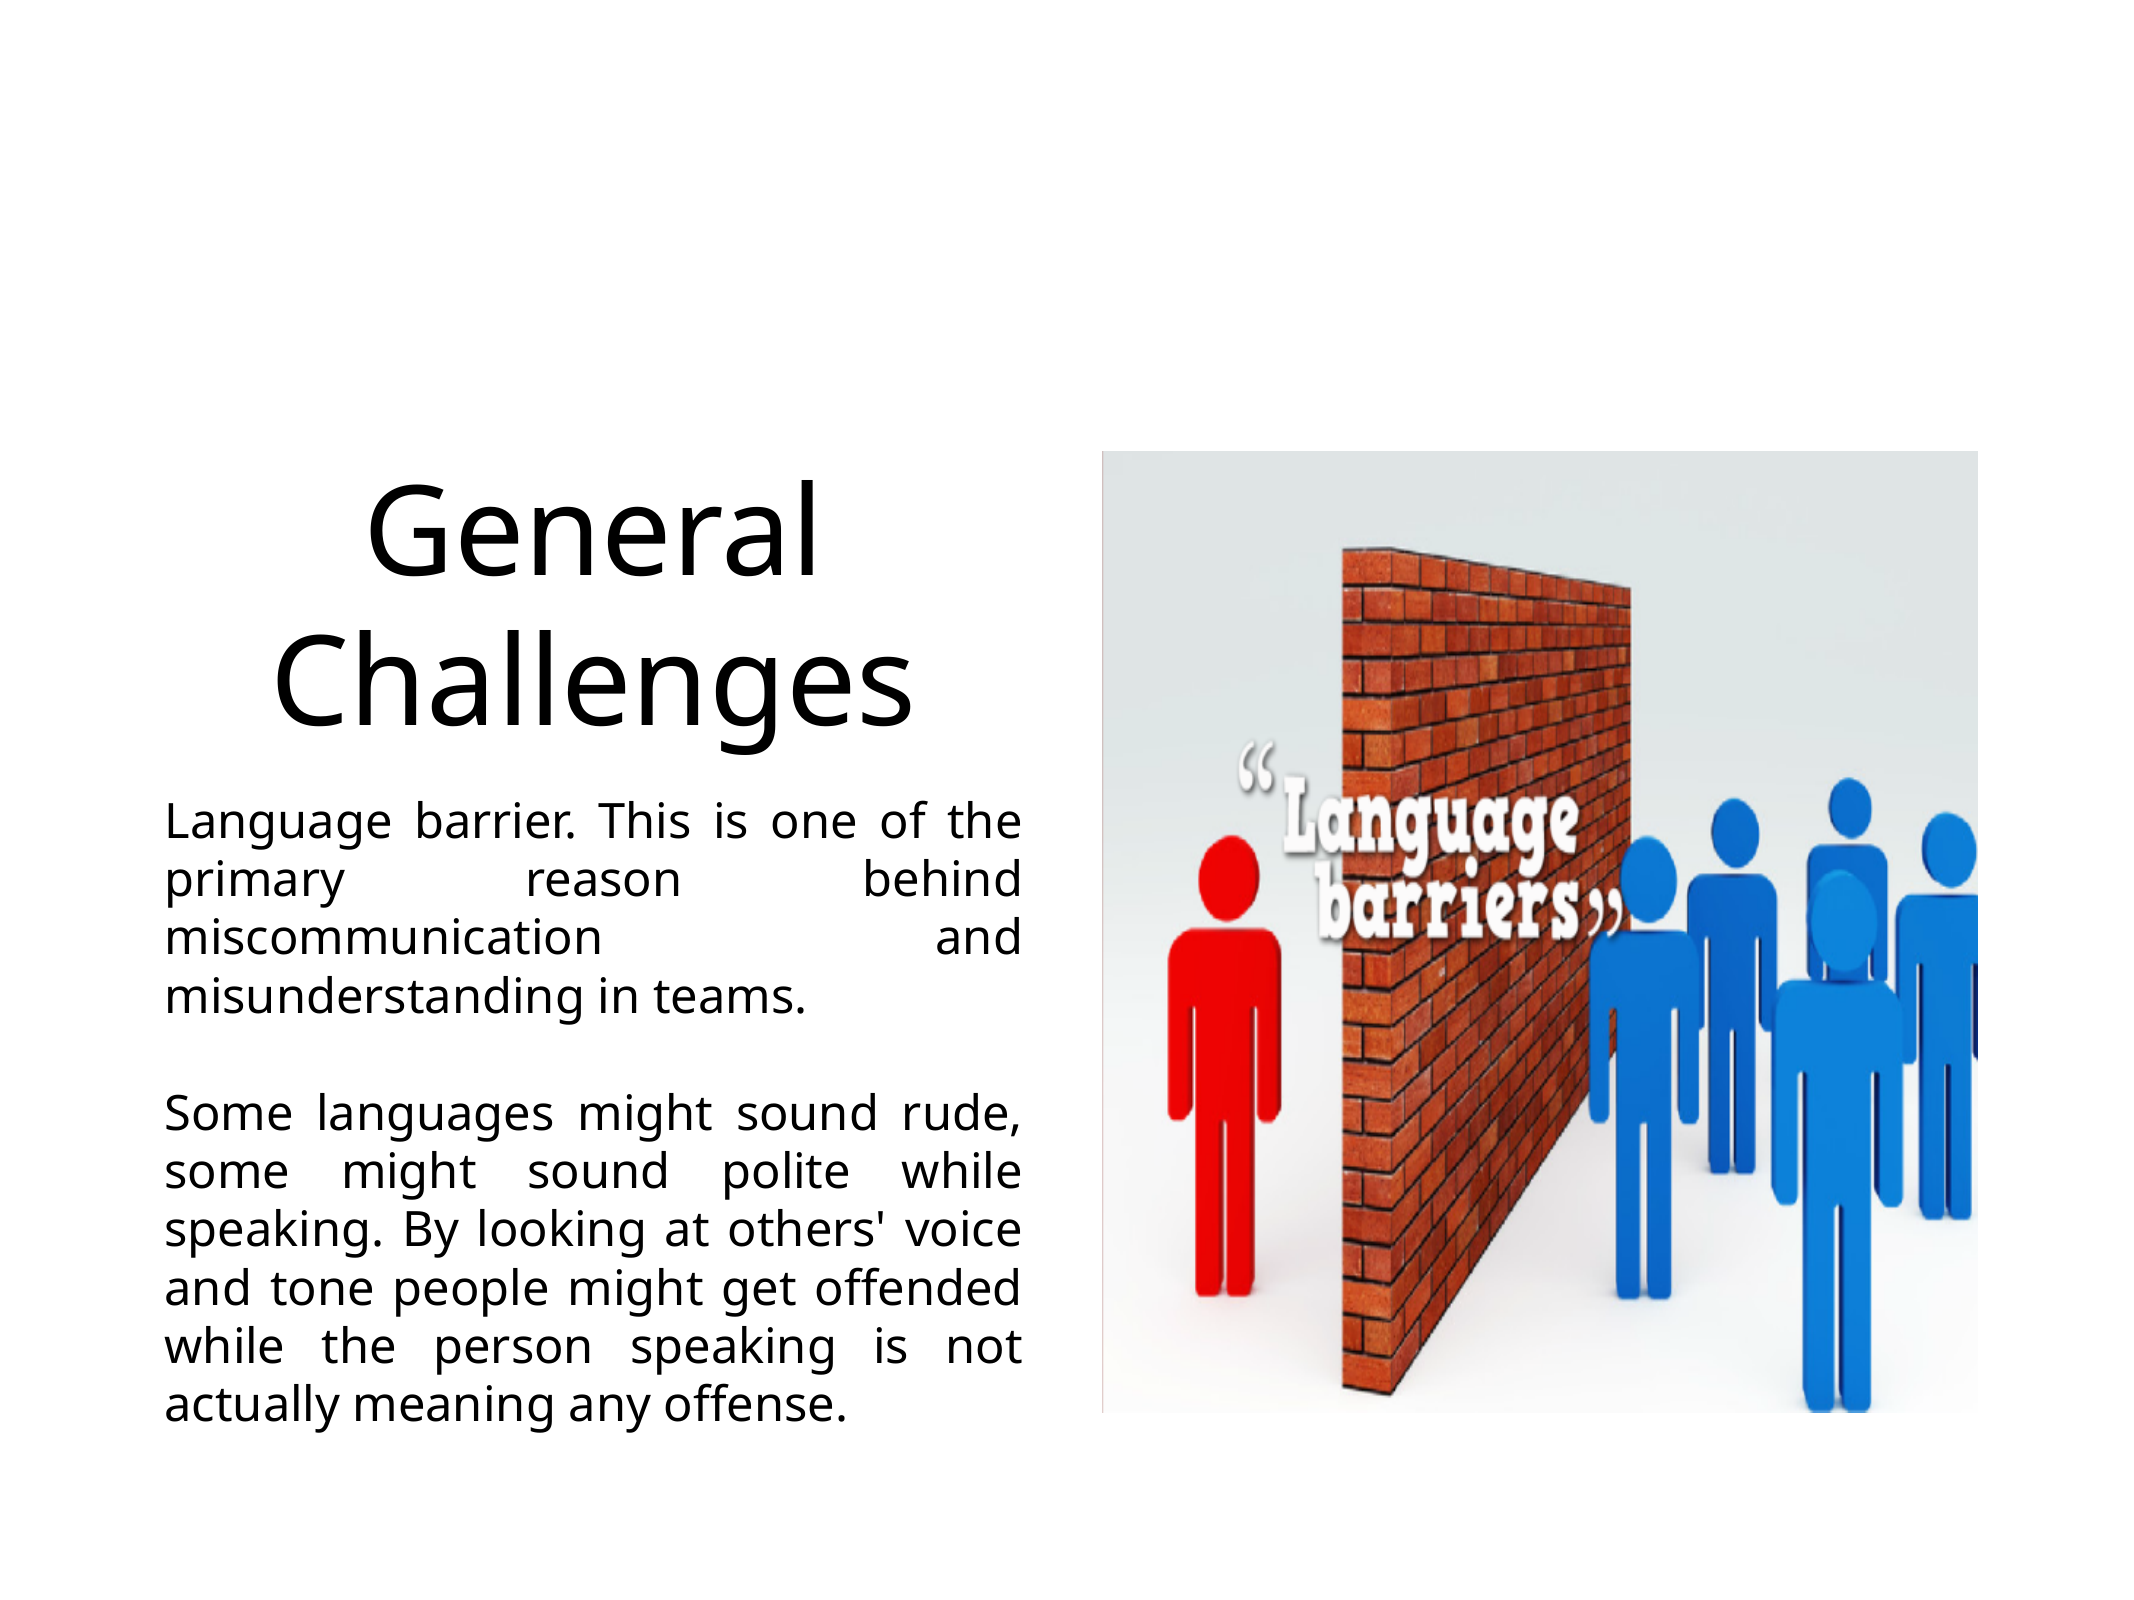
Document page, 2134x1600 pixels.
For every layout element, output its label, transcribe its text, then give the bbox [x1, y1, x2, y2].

title General Challenges [155, 103, 1032, 759]
picture [1101, 450, 1978, 1413]
list Language barrier. This is one of the primary reason behind miscommunication and misunderstanding in teams. Some languages might sound rude, some might sound polite while speaking. By looking at others' voice and tone people might get offended while the person speaking is not actually meaning any offense. [155, 780, 1032, 1455]
